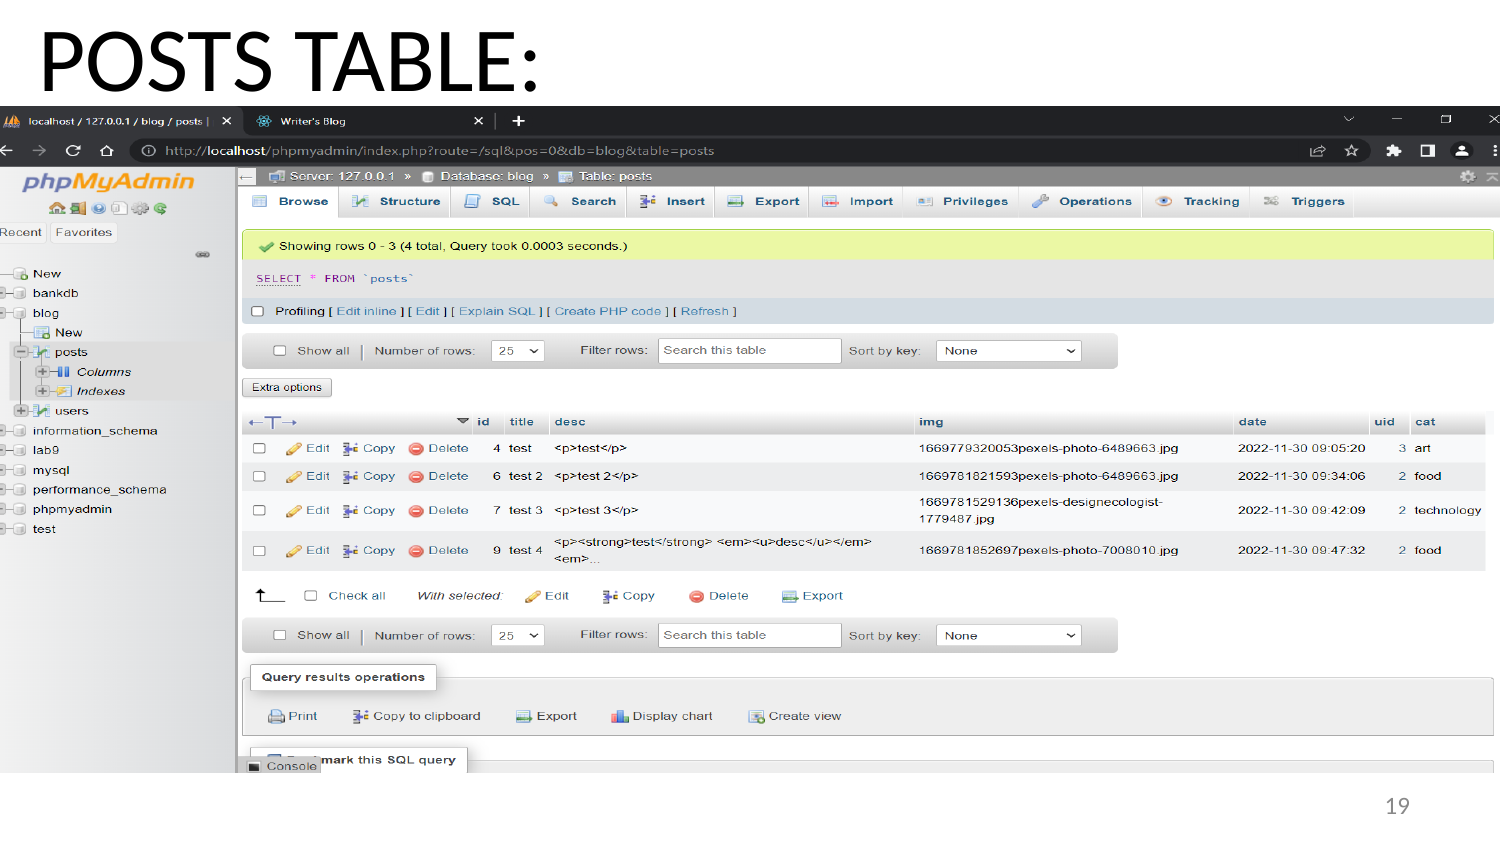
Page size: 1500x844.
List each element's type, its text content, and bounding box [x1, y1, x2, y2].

picture [0, 106, 1500, 774]
slide_number ‹#› [1074, 782, 1425, 827]
title POSTS TABLE: [23, 11, 1374, 98]
